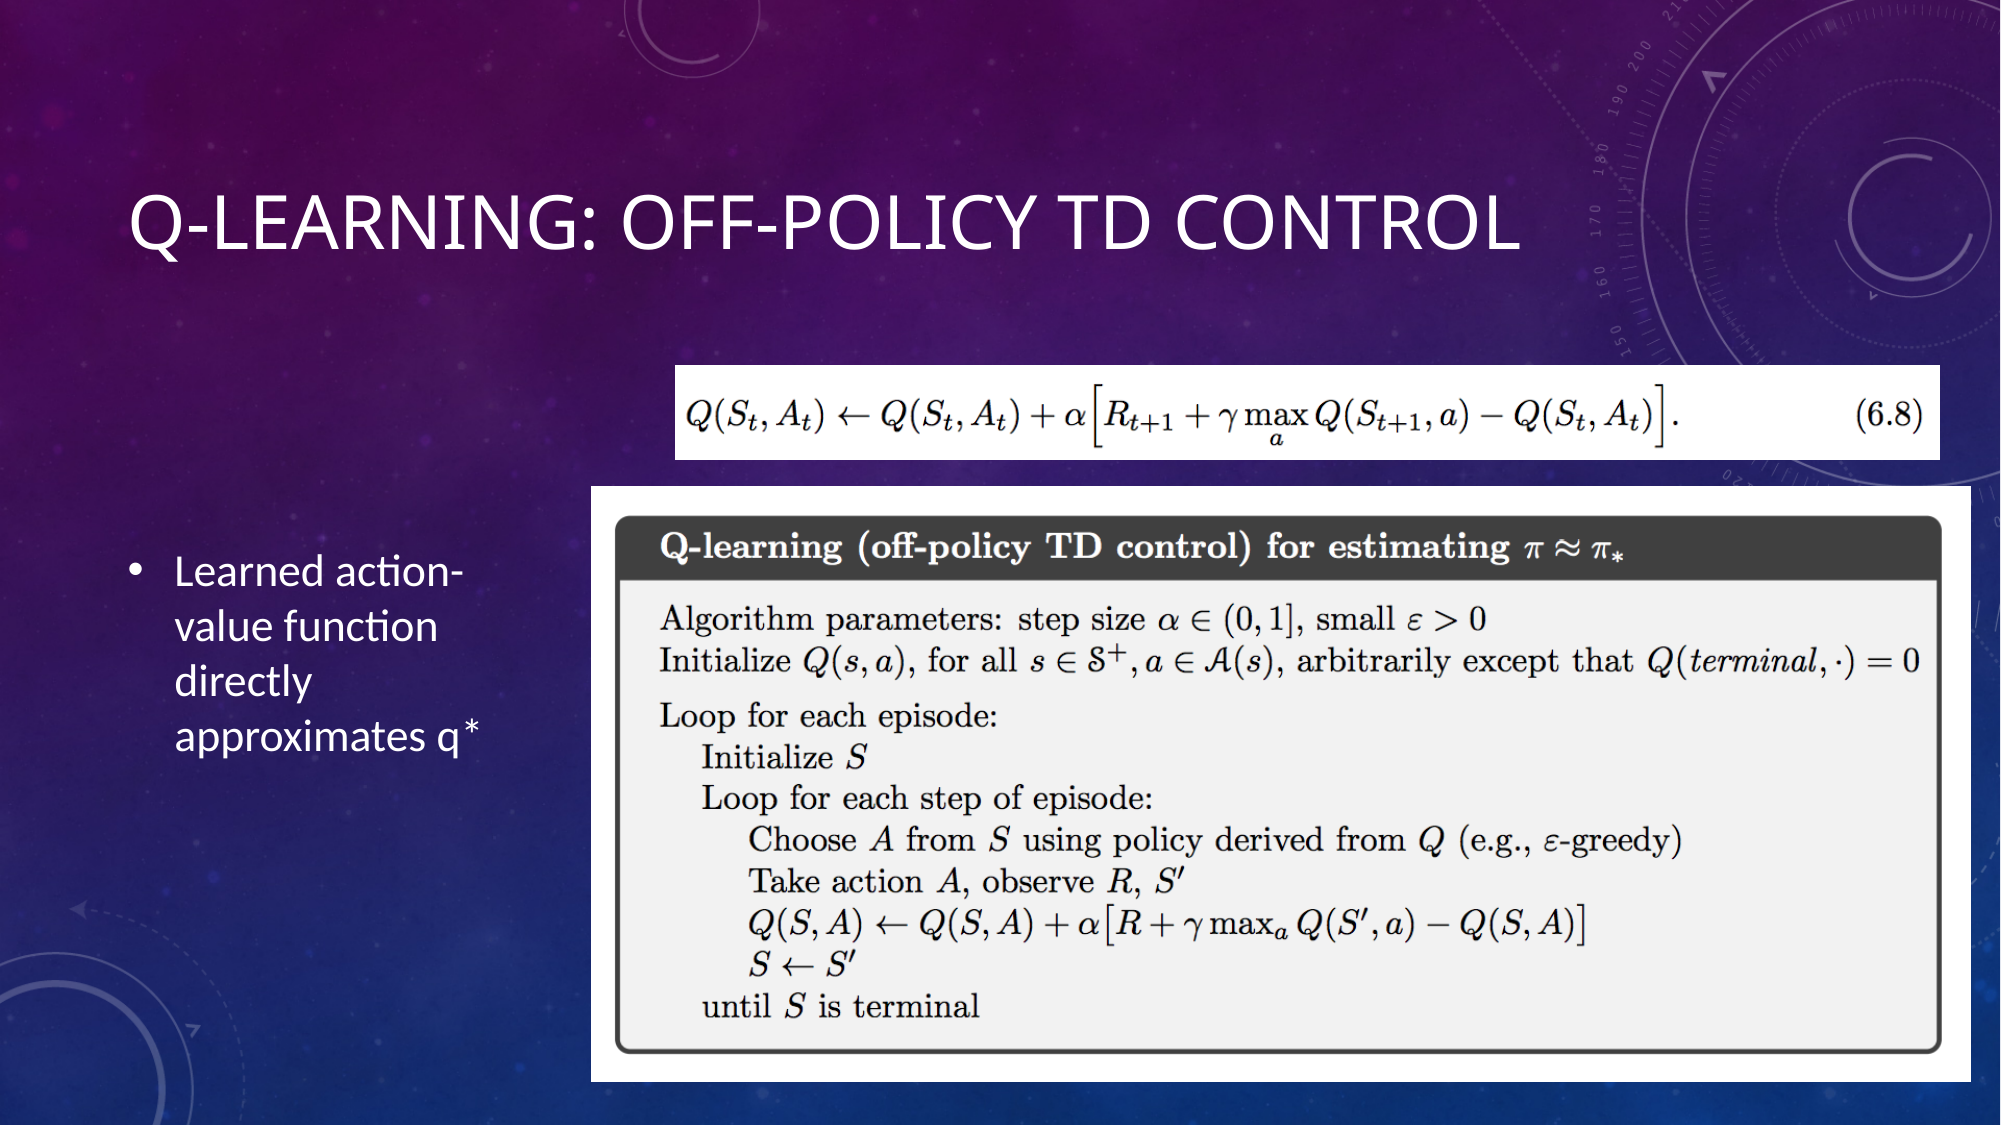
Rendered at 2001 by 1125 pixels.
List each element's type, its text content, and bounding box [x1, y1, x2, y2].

title Q-Learning: Off-Policy TD Control [112, 99, 1775, 339]
list Learned action-value function directly approximates q* [112, 351, 552, 950]
picture [0, 0, 2001, 1125]
